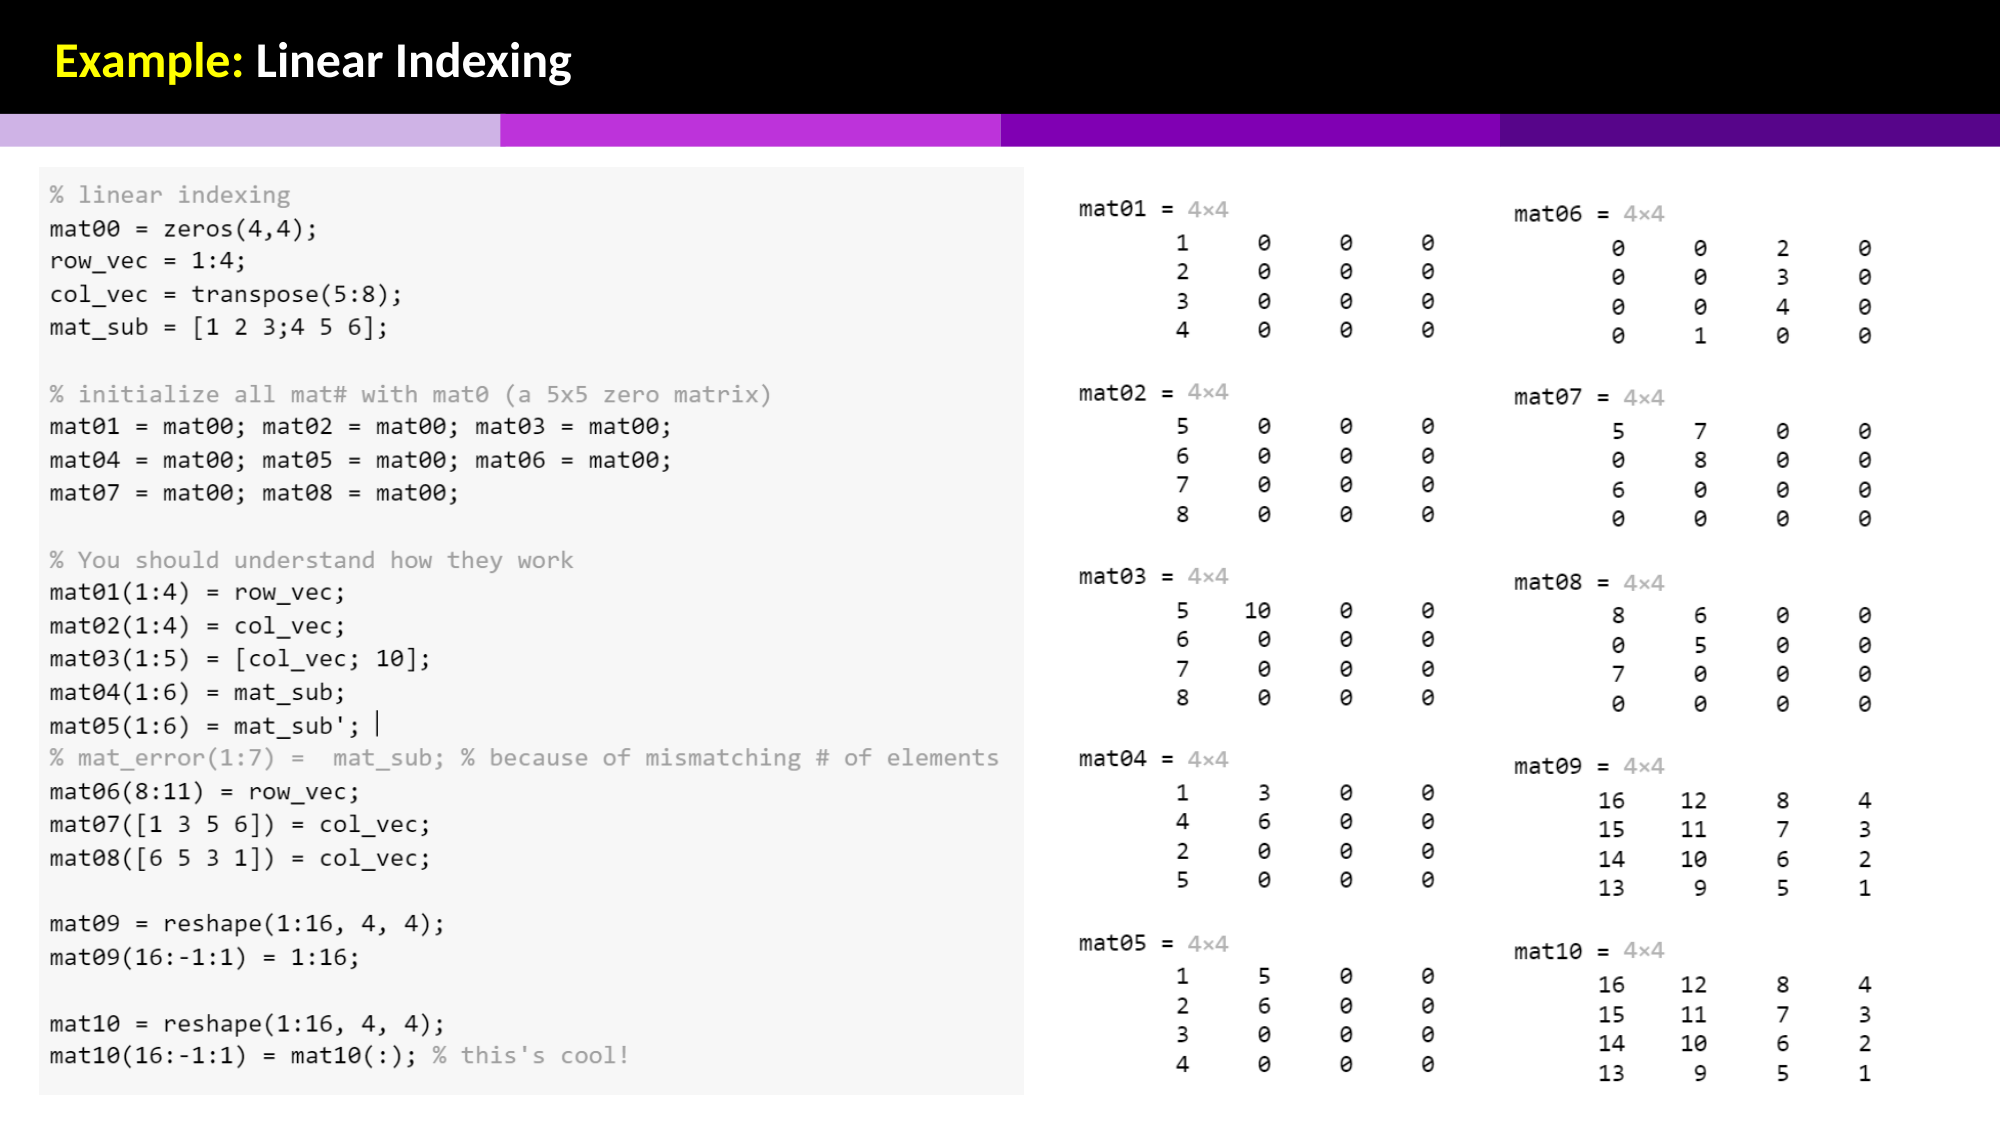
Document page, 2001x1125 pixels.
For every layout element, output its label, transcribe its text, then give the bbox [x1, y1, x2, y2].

picture [39, 167, 1024, 1095]
picture [1497, 194, 1902, 1095]
list Example: Linear Indexing [39, 1, 1964, 114]
picture [1071, 167, 1466, 1095]
